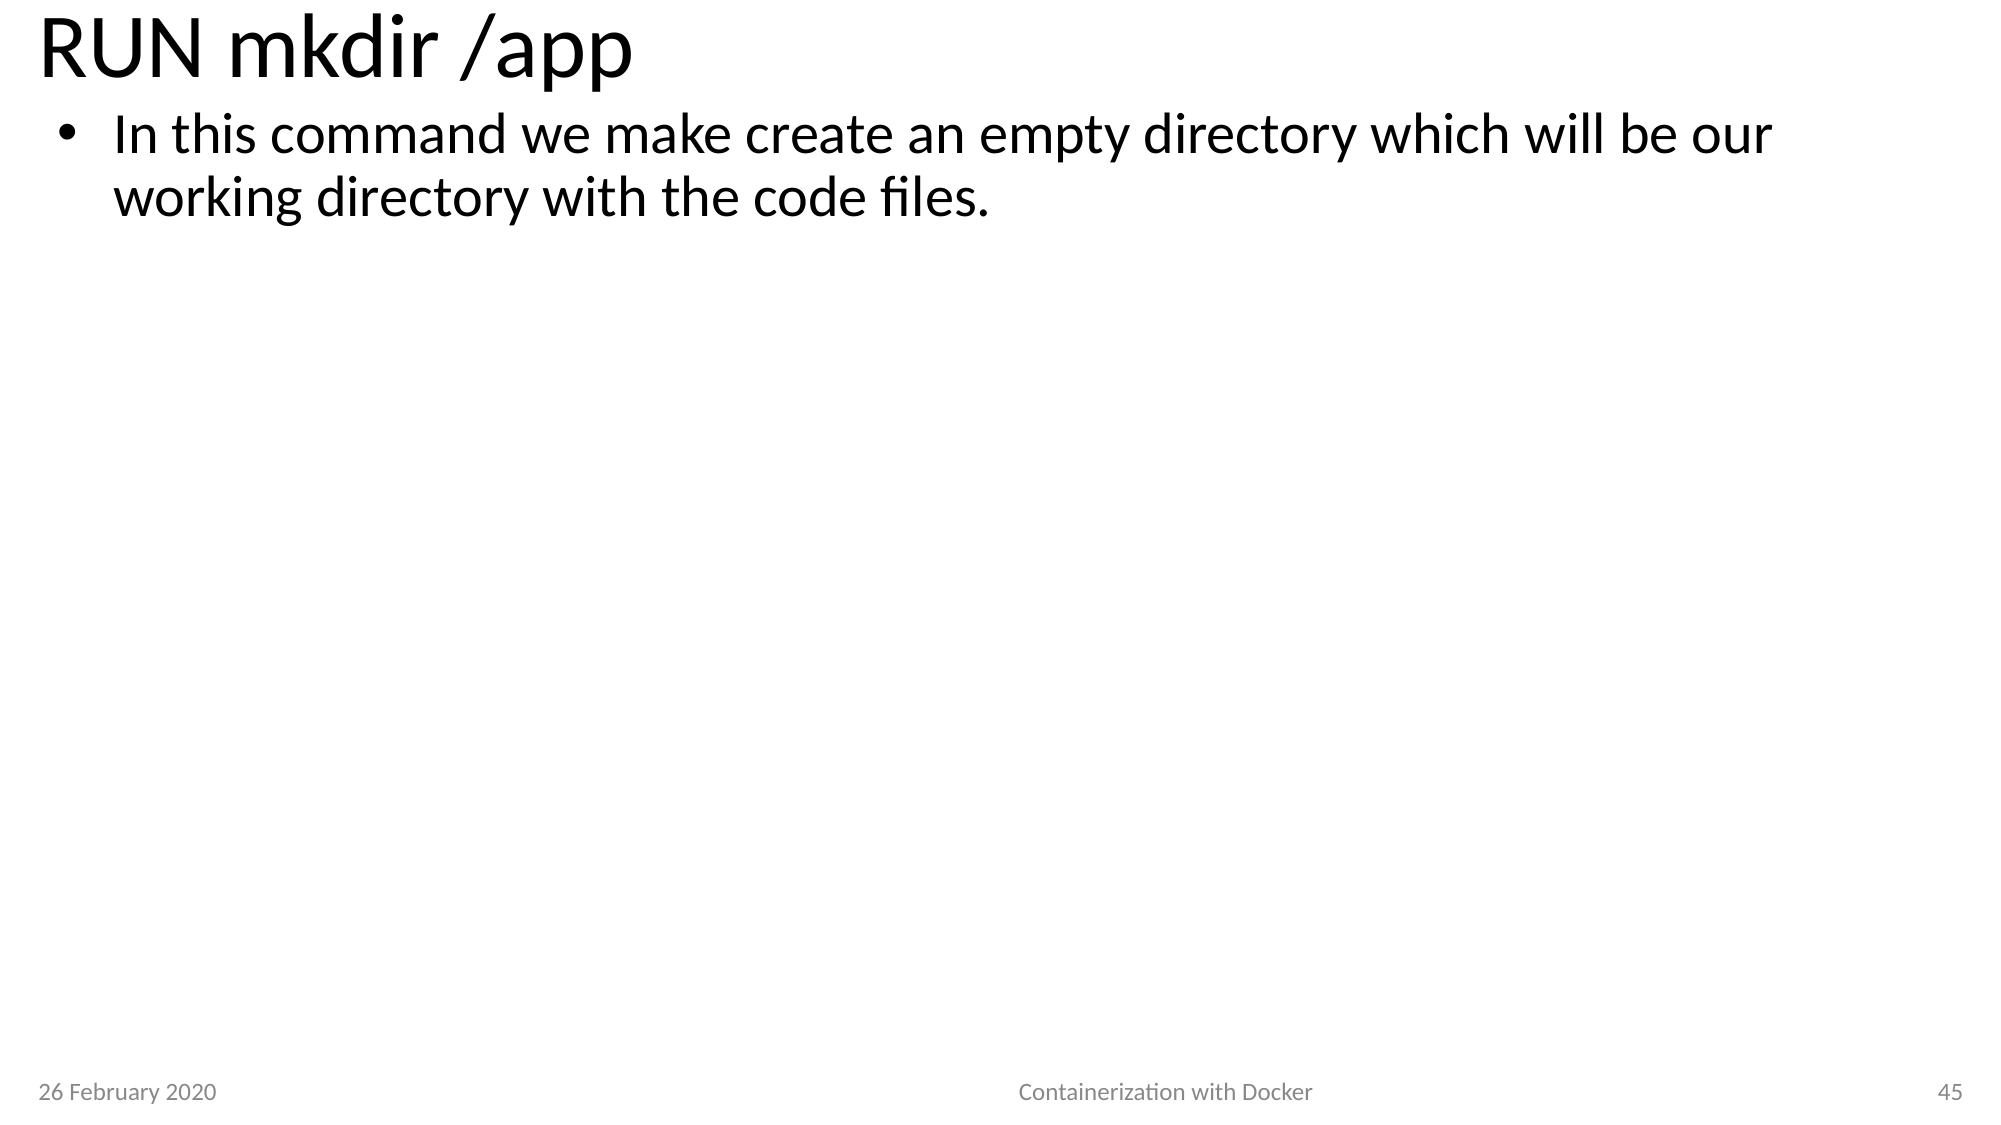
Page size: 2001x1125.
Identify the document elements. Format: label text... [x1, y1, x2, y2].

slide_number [23, 1060, 474, 1121]
list In this command we make create an empty directory which will be our working directory with the code files. [23, 95, 1979, 1061]
title RUN mkdir /app [23, 0, 1979, 95]
footer Containerization with Docker [483, 1060, 1850, 1121]
slide_number 45 [1859, 1060, 1979, 1121]
